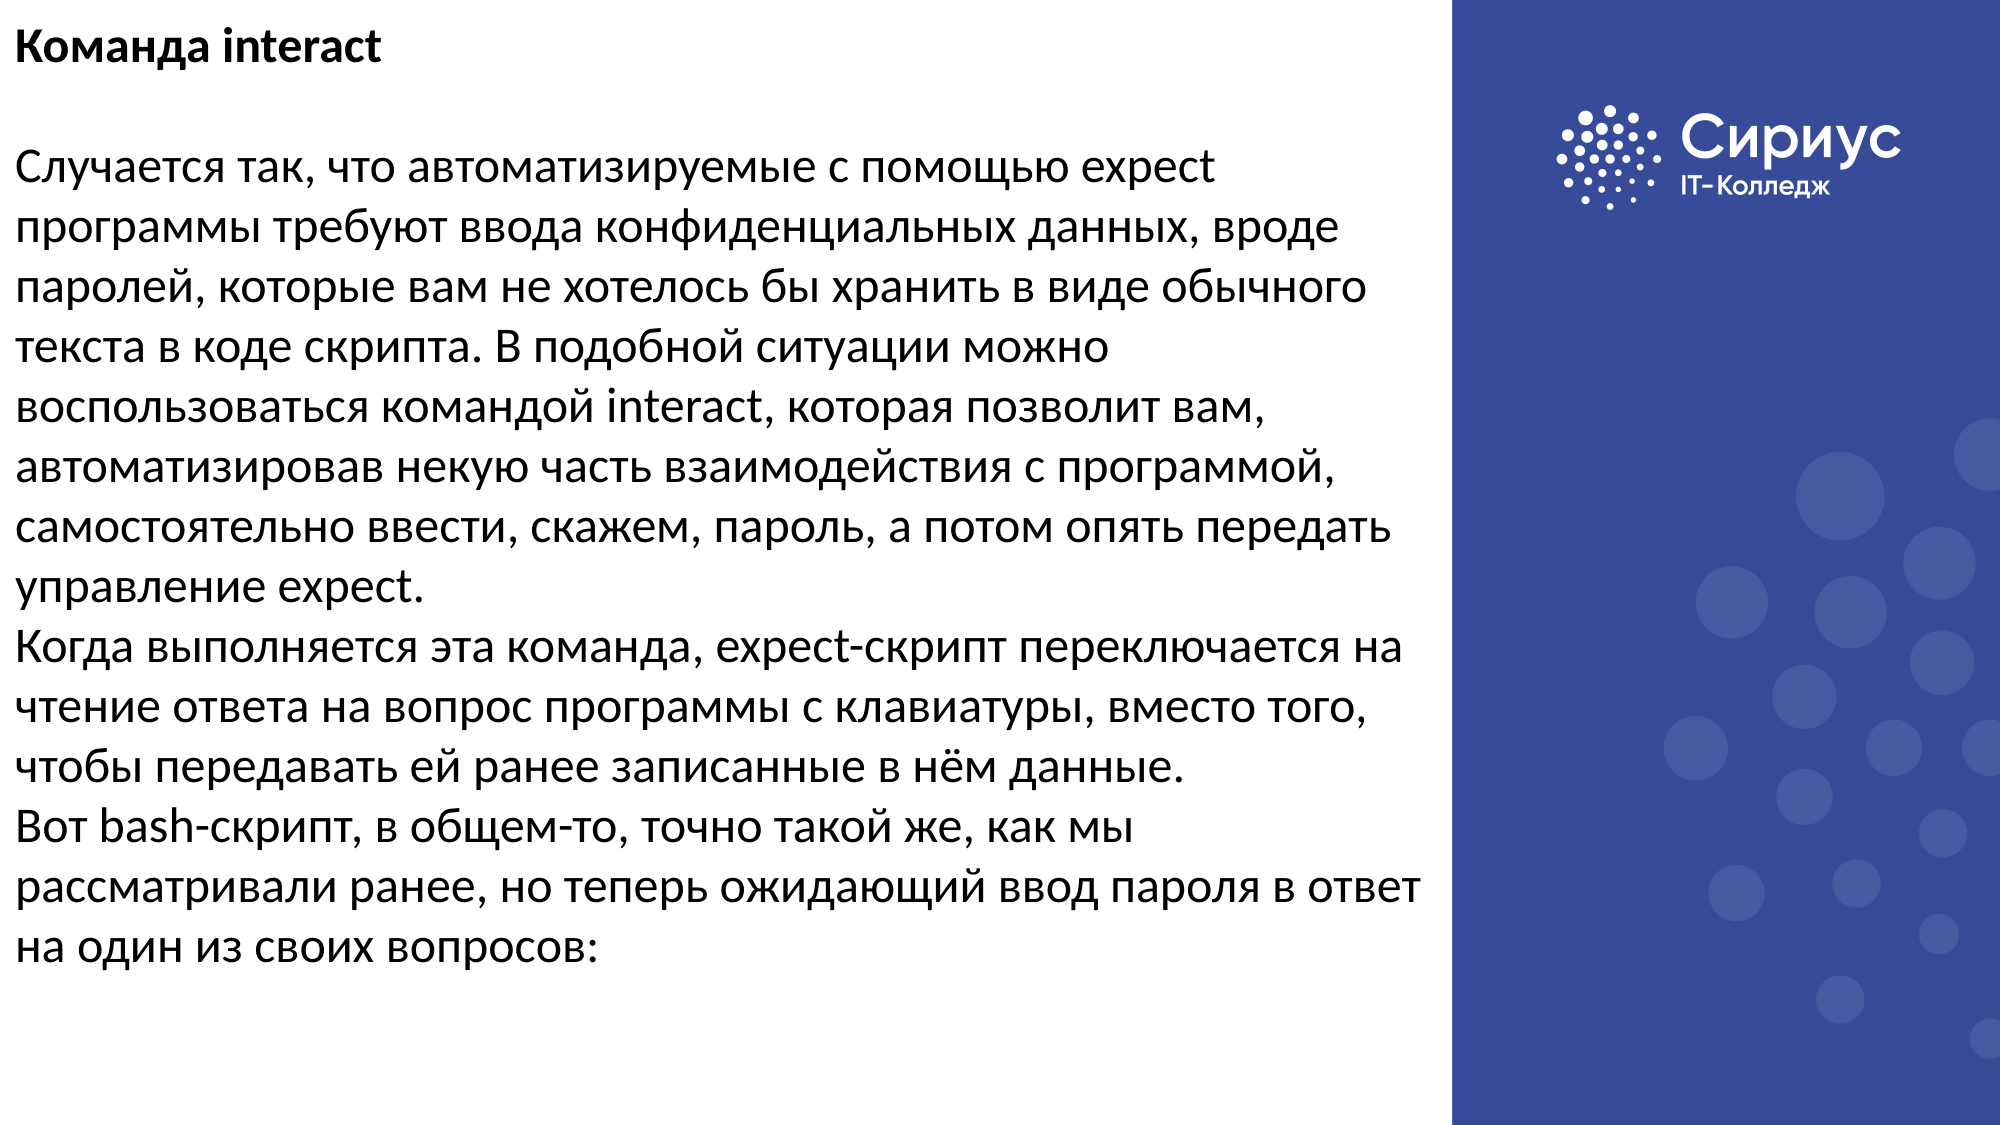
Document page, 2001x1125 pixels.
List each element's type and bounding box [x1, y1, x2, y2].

list [0, 0, 2000, 1125]
